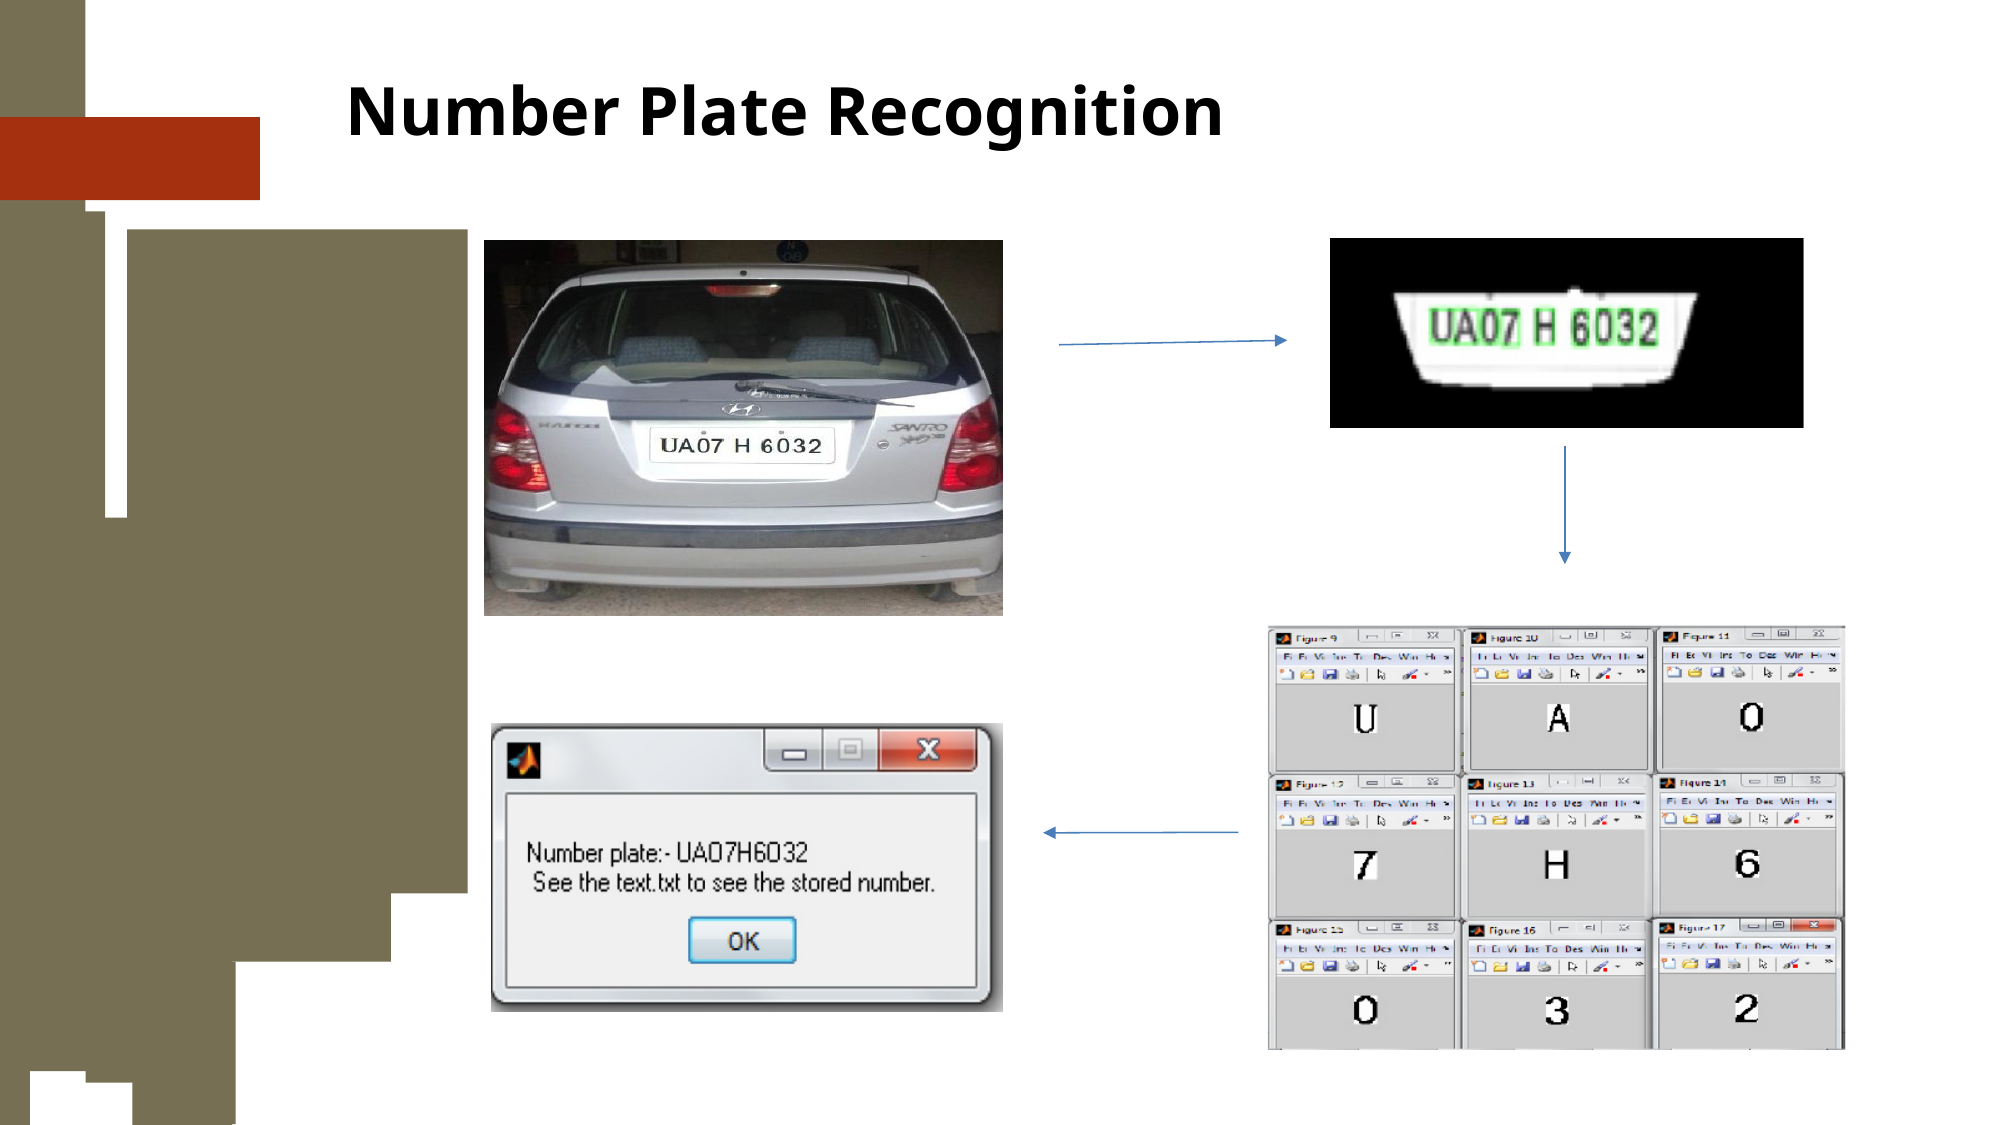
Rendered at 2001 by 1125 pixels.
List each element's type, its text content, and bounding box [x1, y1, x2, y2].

picture [491, 723, 1004, 1013]
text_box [1058, 339, 1288, 345]
title Number Plate Recognition [345, 8, 1807, 220]
picture [483, 239, 1004, 616]
picture [1247, 614, 1875, 1050]
picture [1330, 238, 1808, 428]
